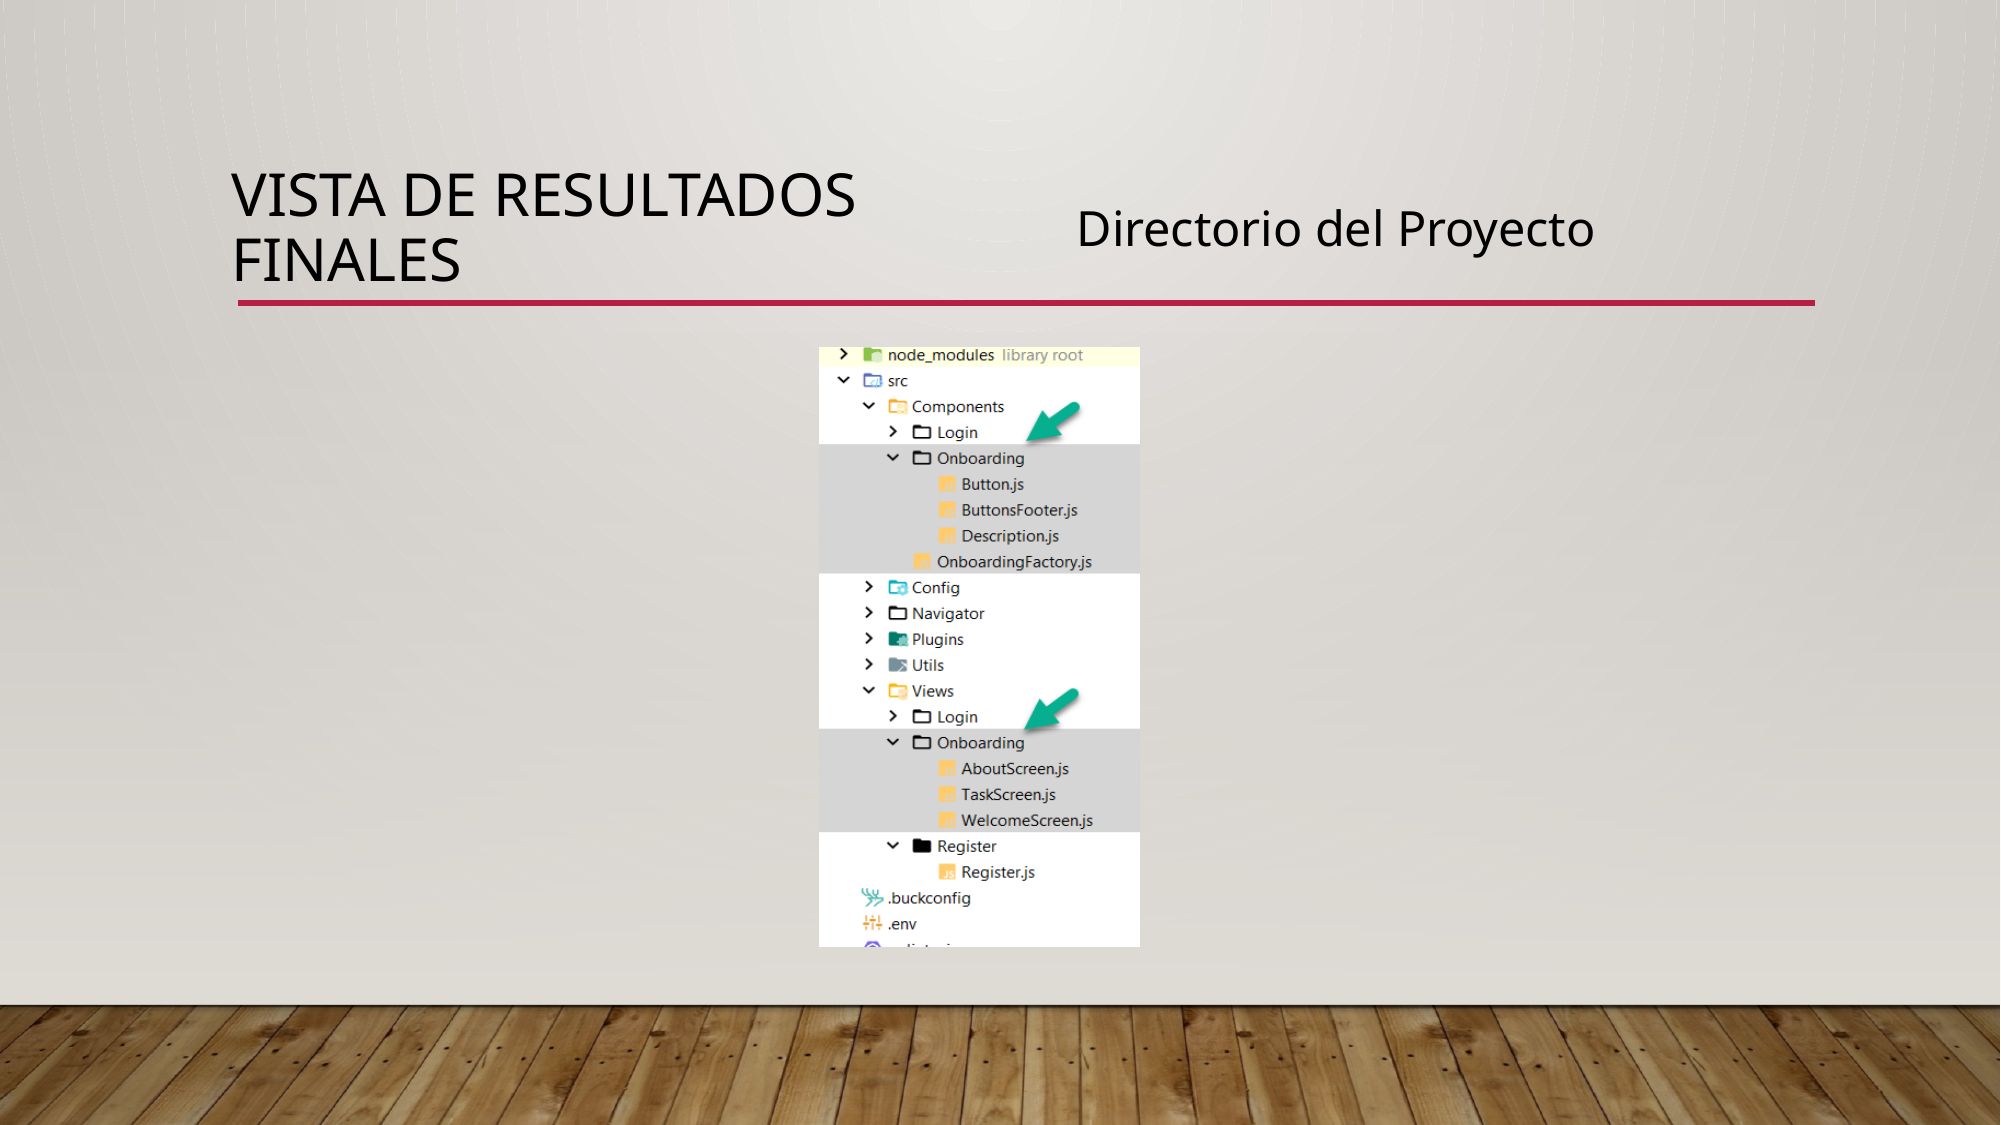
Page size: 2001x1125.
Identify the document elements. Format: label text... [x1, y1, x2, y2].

text_box Directorio del Proyecto [1061, 178, 1622, 282]
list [819, 346, 1140, 947]
title Vista de resultados finales [216, 158, 1000, 303]
picture [0, 1005, 2000, 1125]
